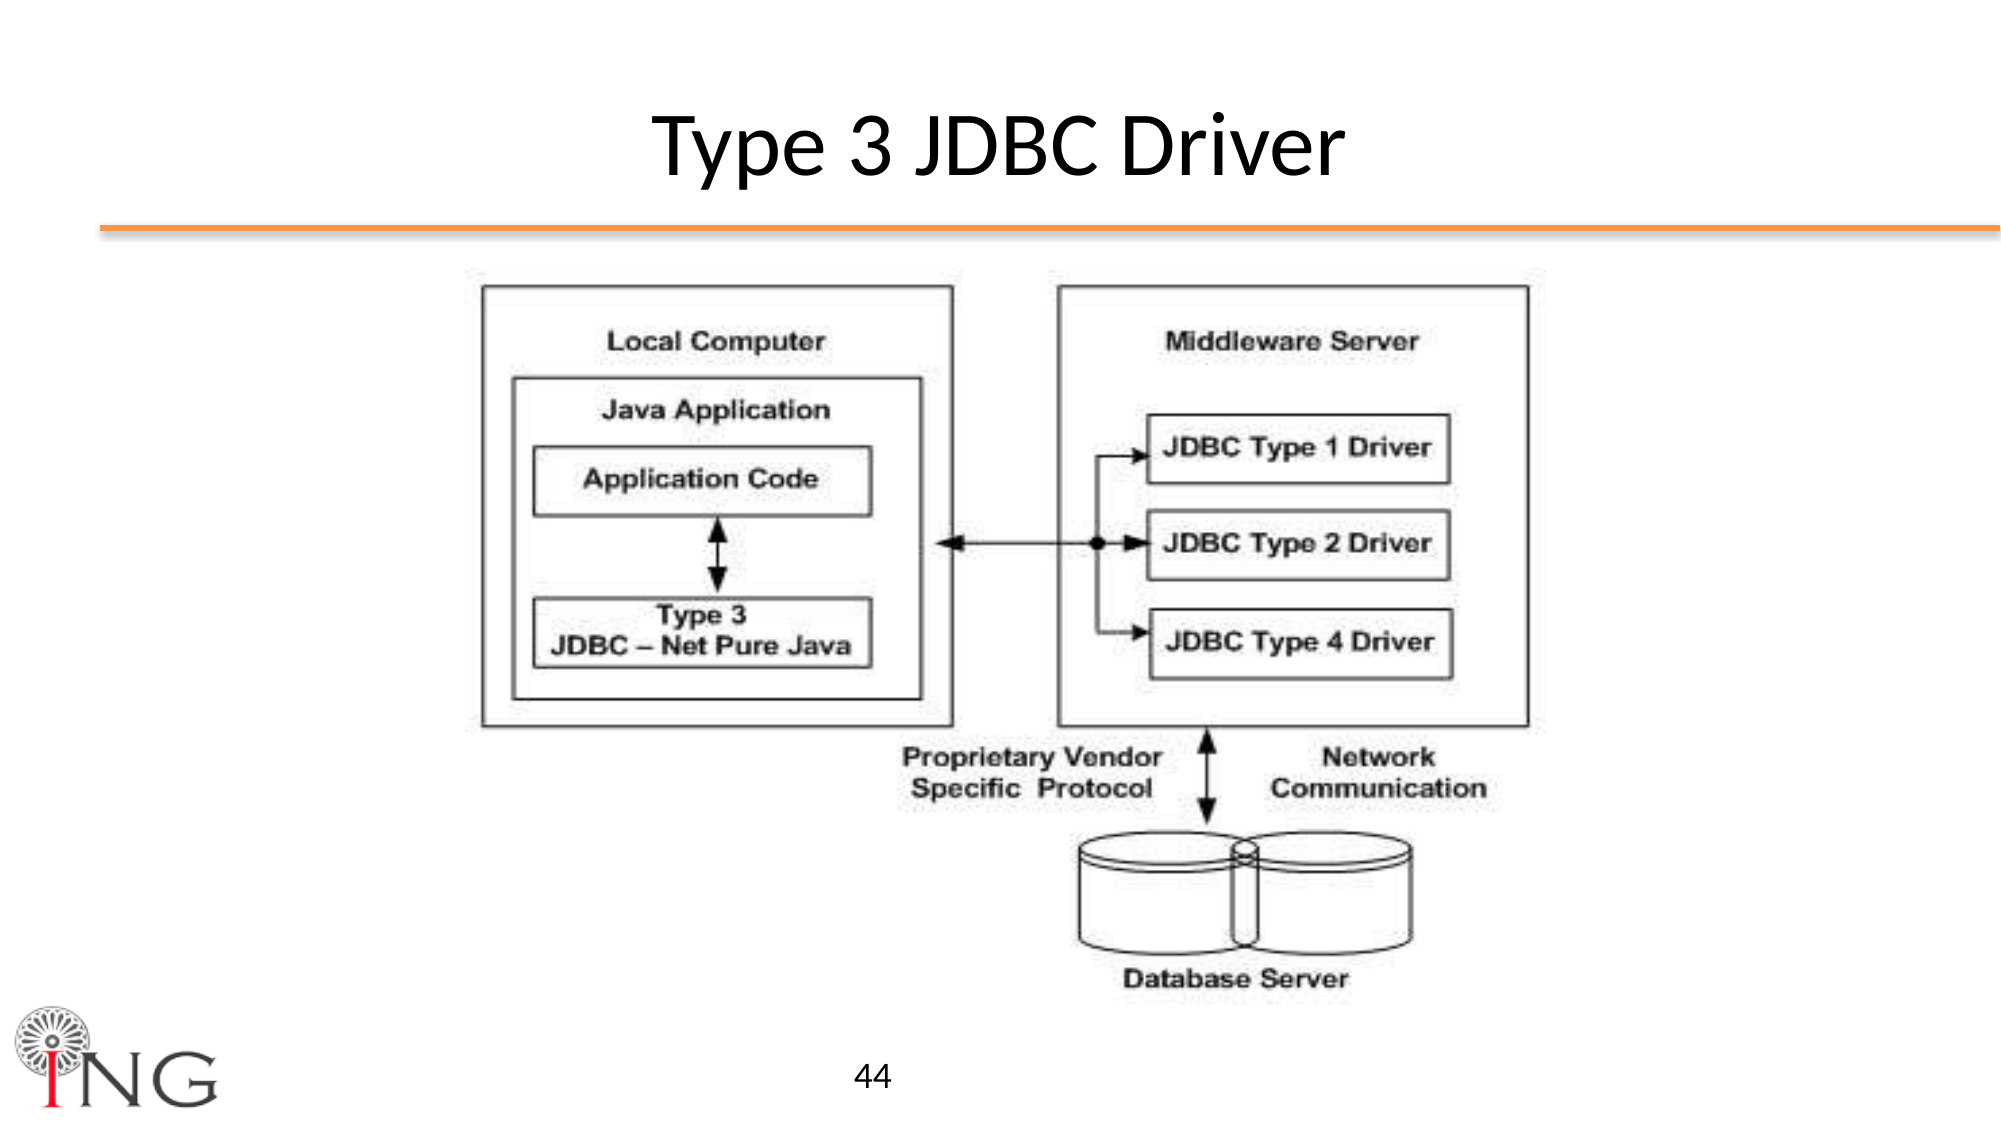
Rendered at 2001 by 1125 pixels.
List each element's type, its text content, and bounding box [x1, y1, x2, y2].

title Type 3 JDBC Driver [99, 45, 1900, 233]
picture [0, 987, 244, 1125]
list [248, 266, 1752, 1010]
slide_number 44 [839, 1043, 1900, 1104]
